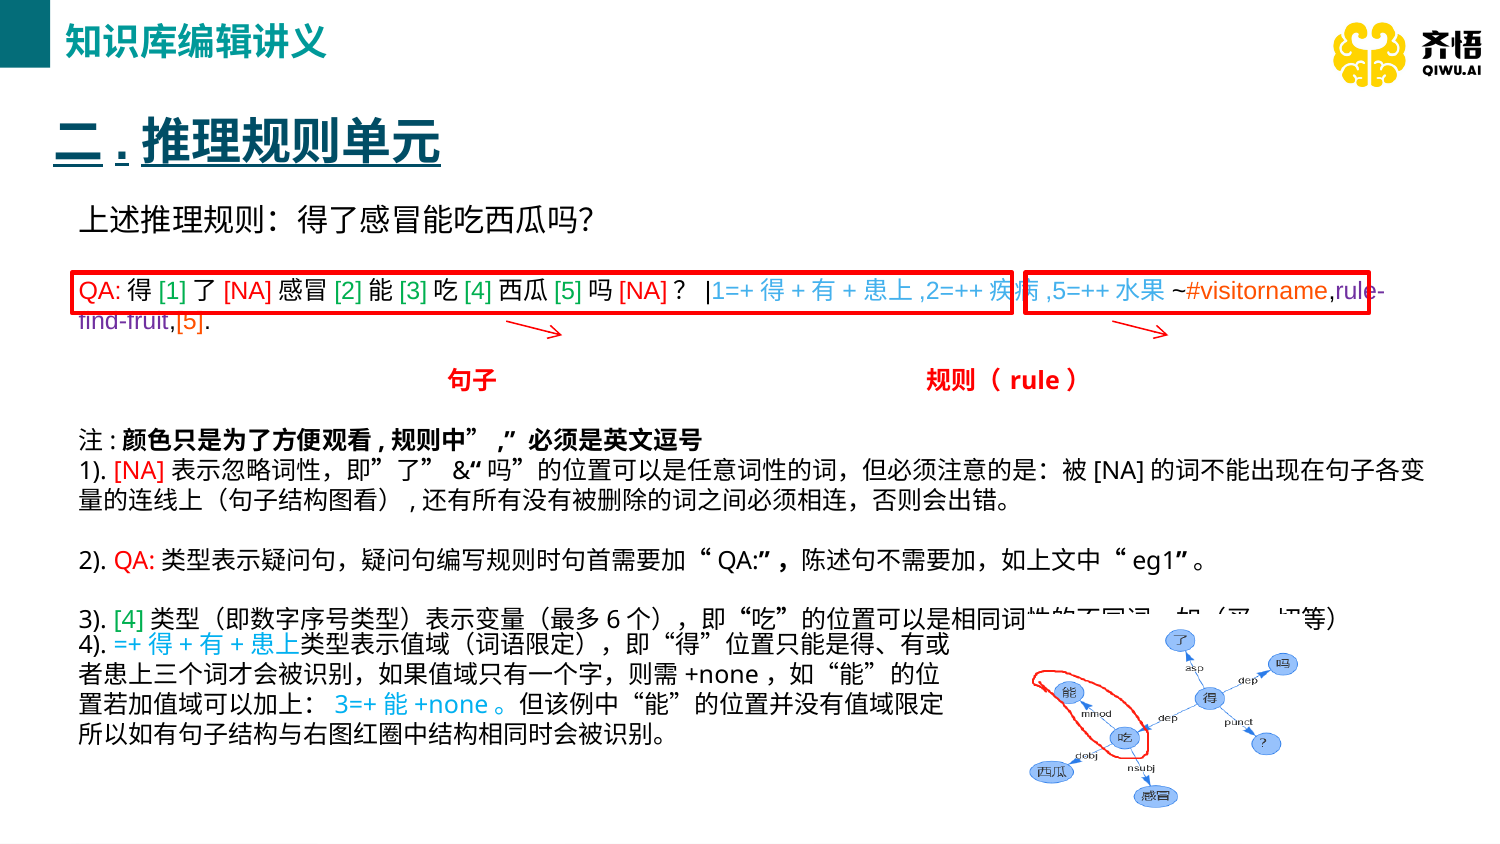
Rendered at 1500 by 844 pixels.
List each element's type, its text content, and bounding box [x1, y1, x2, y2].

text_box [1112, 320, 1169, 336]
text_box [506, 320, 563, 336]
text_box 上述推理规则：得了感冒能吃西瓜吗？ QA:得[1]了[NA]感冒[2]能[3]吃[4]西瓜[5]吗[NA]？|1=+得+有+患上,2=++疾病,5=++水果~#visitorname,rule-find-fruit,[5]. 句子 规则（rule） 注:颜色只是为了方便观看,规则中”,” 必须是英文逗号 1). [NA]表示忽略词性，即”了”&“吗”的位置可以是任意词性的词，但必须注意的是：被[NA]的词不能出现在句子各变量的连线上（句子结构图看）,还有所有没有被删除的词之间必须相连，否则会出错。 2). QA:类型表示疑问句，疑问句编写规则时句首需要加“QA:”，陈述句不需要加，如上文中“eg1”。 3). [4]类型（即数字序号类型）表示变量（最多6个），即“吃”的位置可以是相同词性的不同词，如（买，切等） [63, 192, 1441, 672]
text_box 二.推理规则单元 [38, 102, 456, 238]
text_box [0, 0, 52, 70]
picture [1025, 613, 1305, 812]
picture [1325, 14, 1482, 95]
text_box 4). =+得+有+患上类型表示值域（词语限定），即“得”位置只能是得、有或者患上三个词才会被识别，如果值域只有一个字，则需+none，如“能”的位置若加值域可以加上：3=+能+none。但该例中“能”的位置并没有值域限定所以如有句子结构与右图红圈中结构相同时会被识别。 [63, 621, 978, 816]
text_box 知识库编辑讲义 [50, 10, 343, 71]
text_box [1023, 270, 1371, 315]
text_box [70, 270, 1014, 315]
